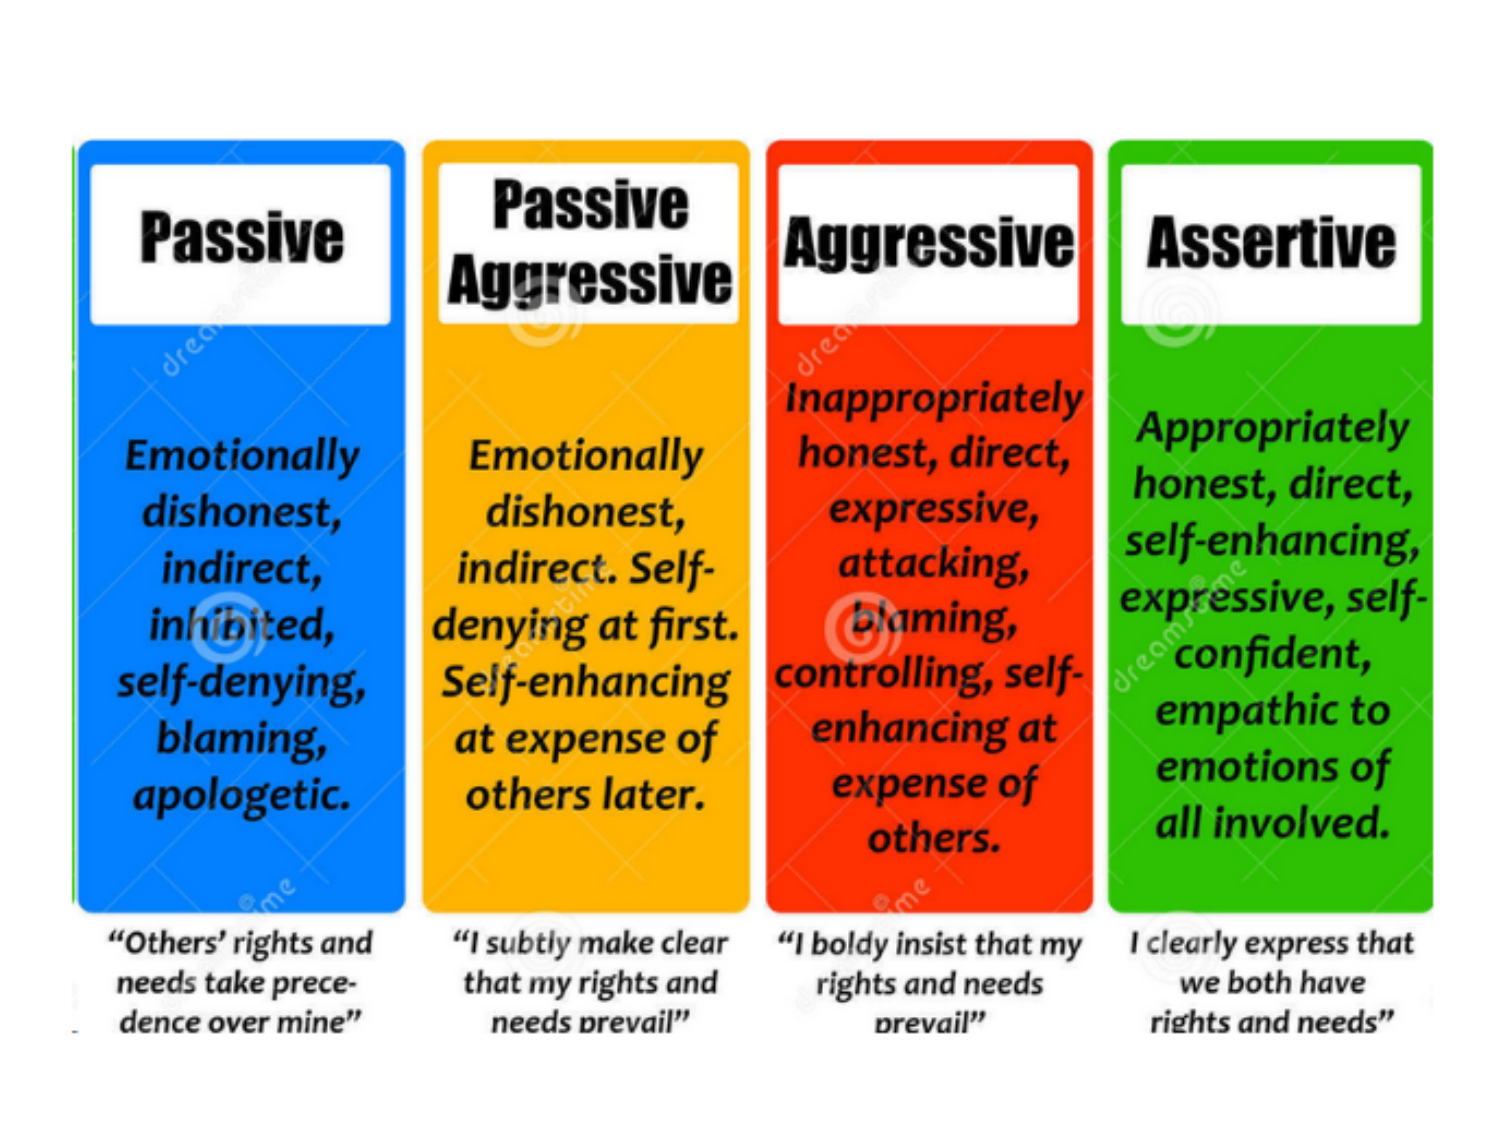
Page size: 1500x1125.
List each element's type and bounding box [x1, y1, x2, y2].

picture [64, 113, 1449, 1075]
